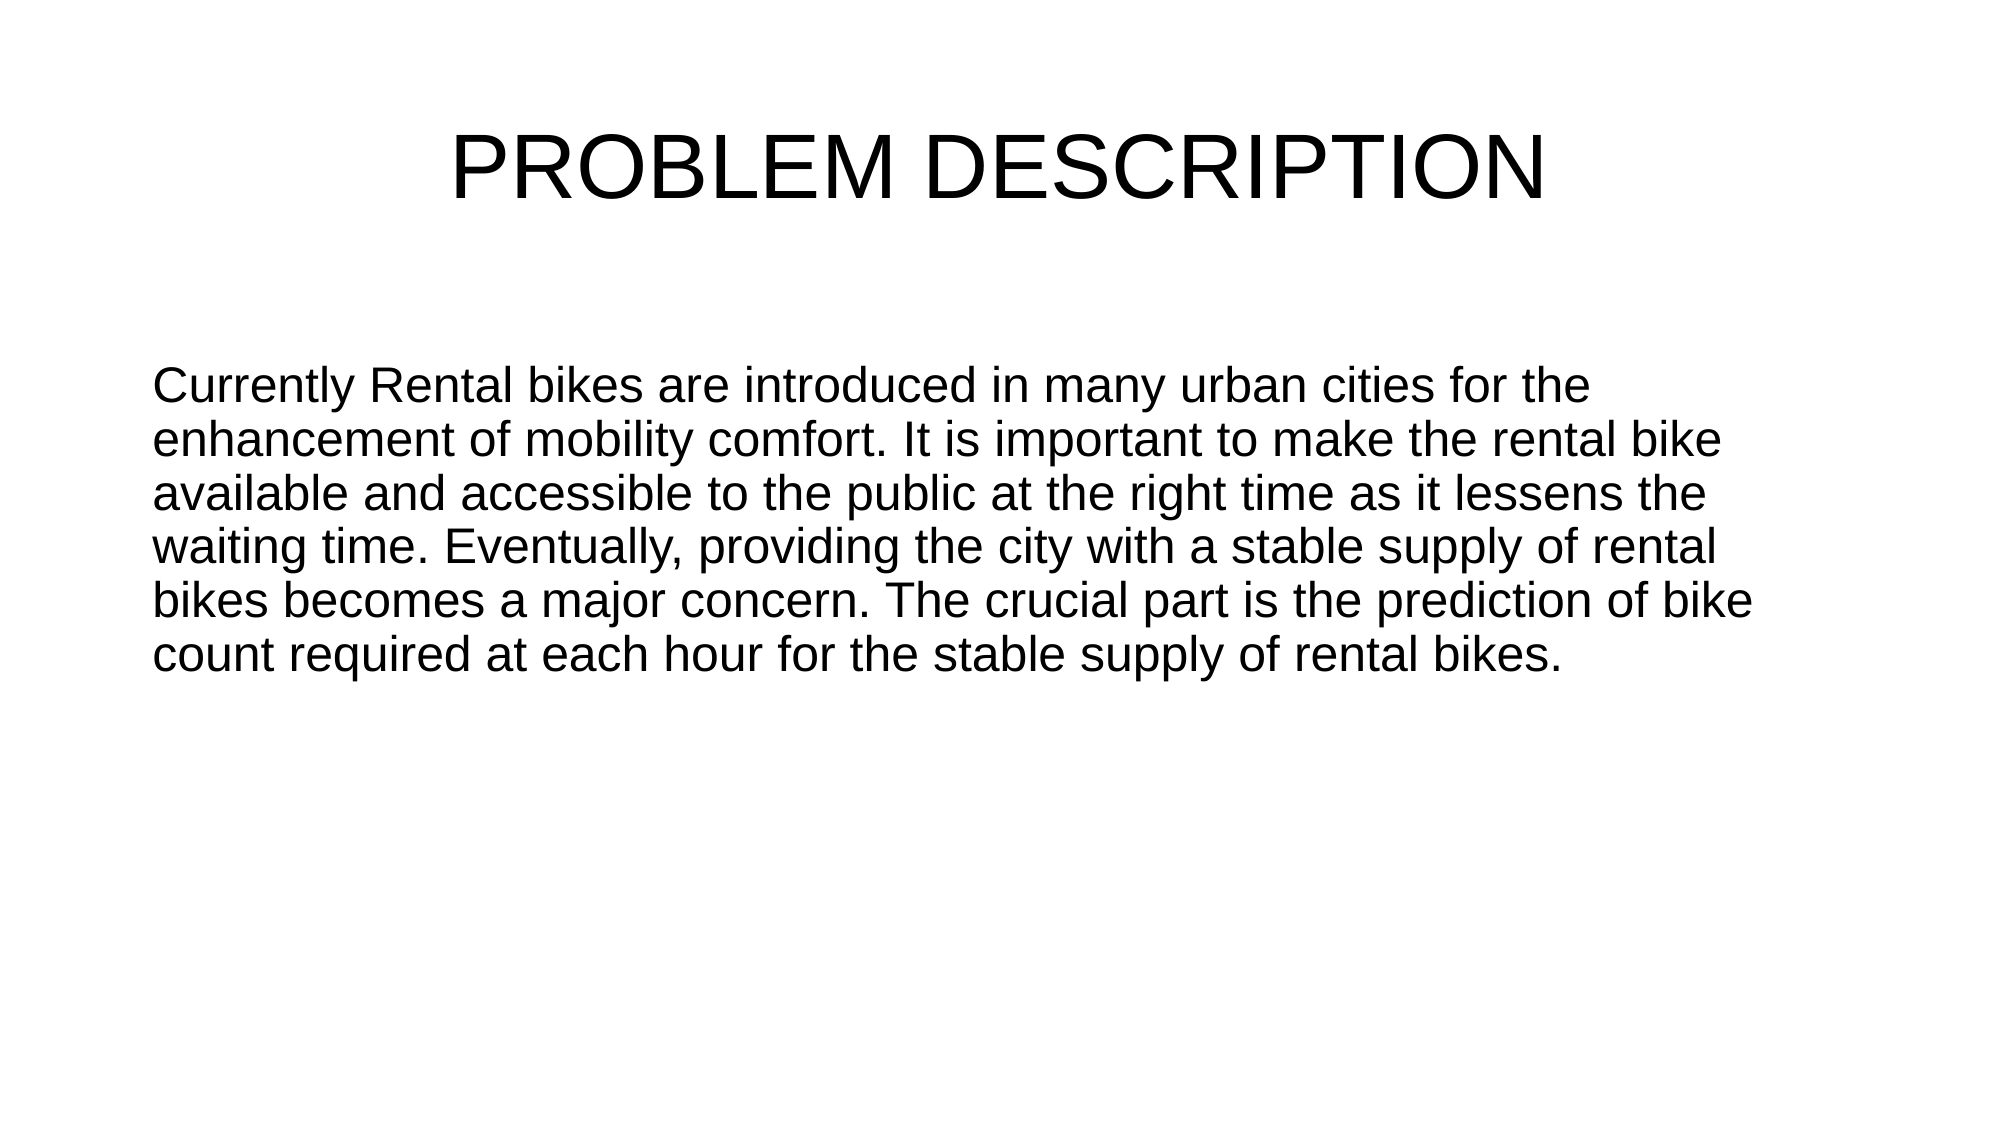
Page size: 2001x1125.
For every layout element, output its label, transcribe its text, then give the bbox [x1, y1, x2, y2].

list Currently Rental bikes are introduced in many urban cities for the enhancement of mobility comfort. It is important to make the rental bike available and accessible to the public at the right time as it lessens the waiting time. Eventually, providing the city with a stable supply of rental bikes becomes a major concern. The crucial part is the prediction of bike count required at each hour for the stable supply of rental bikes. [137, 351, 1863, 1066]
title PROBLEM DESCRIPTION [137, 59, 1863, 278]
